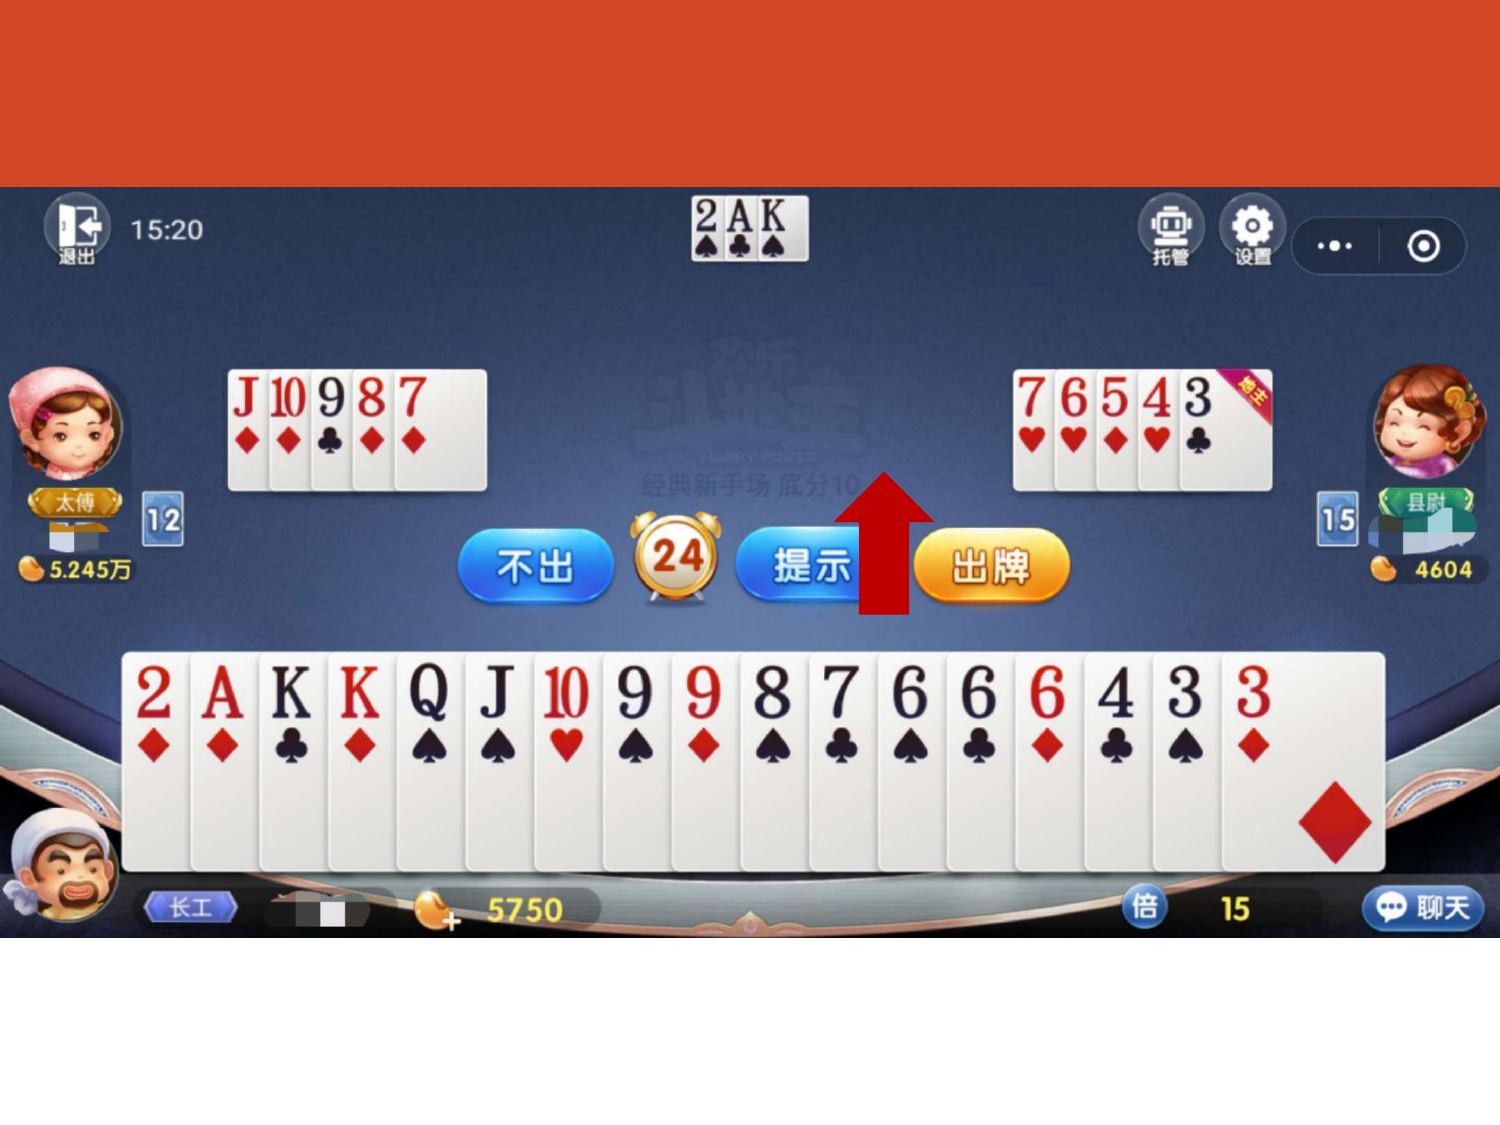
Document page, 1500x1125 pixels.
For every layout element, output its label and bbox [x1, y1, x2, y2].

picture [0, 187, 1500, 938]
